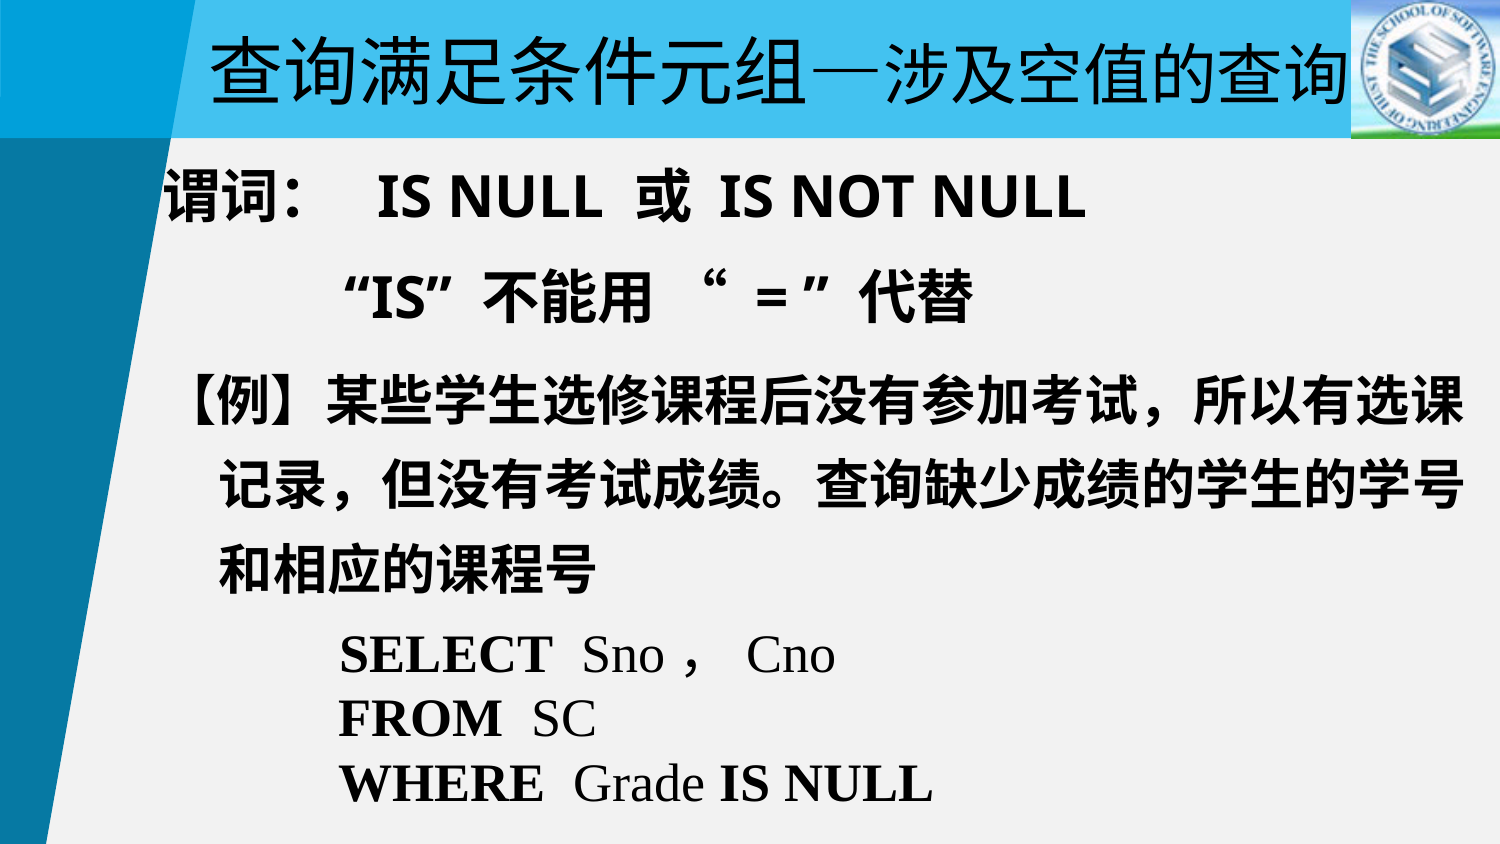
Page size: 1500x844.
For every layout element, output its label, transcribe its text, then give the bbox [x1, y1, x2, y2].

title 查询满足条件元组—涉及空值的查询 [183, 0, 1376, 138]
list 谓词： IS NULL 或 IS NOT NULL “IS” 不能用 “ = ” 代替 【例】某些学生选修课程后没有参加考试，所以有选课记录，但没有考试成绩。查询缺少成绩的学生的学号和相应的课程号 SELECT Sno，Cno FROM SC WHERE Grade IS NULL [147, 138, 1500, 844]
picture [1376, 0, 1500, 138]
